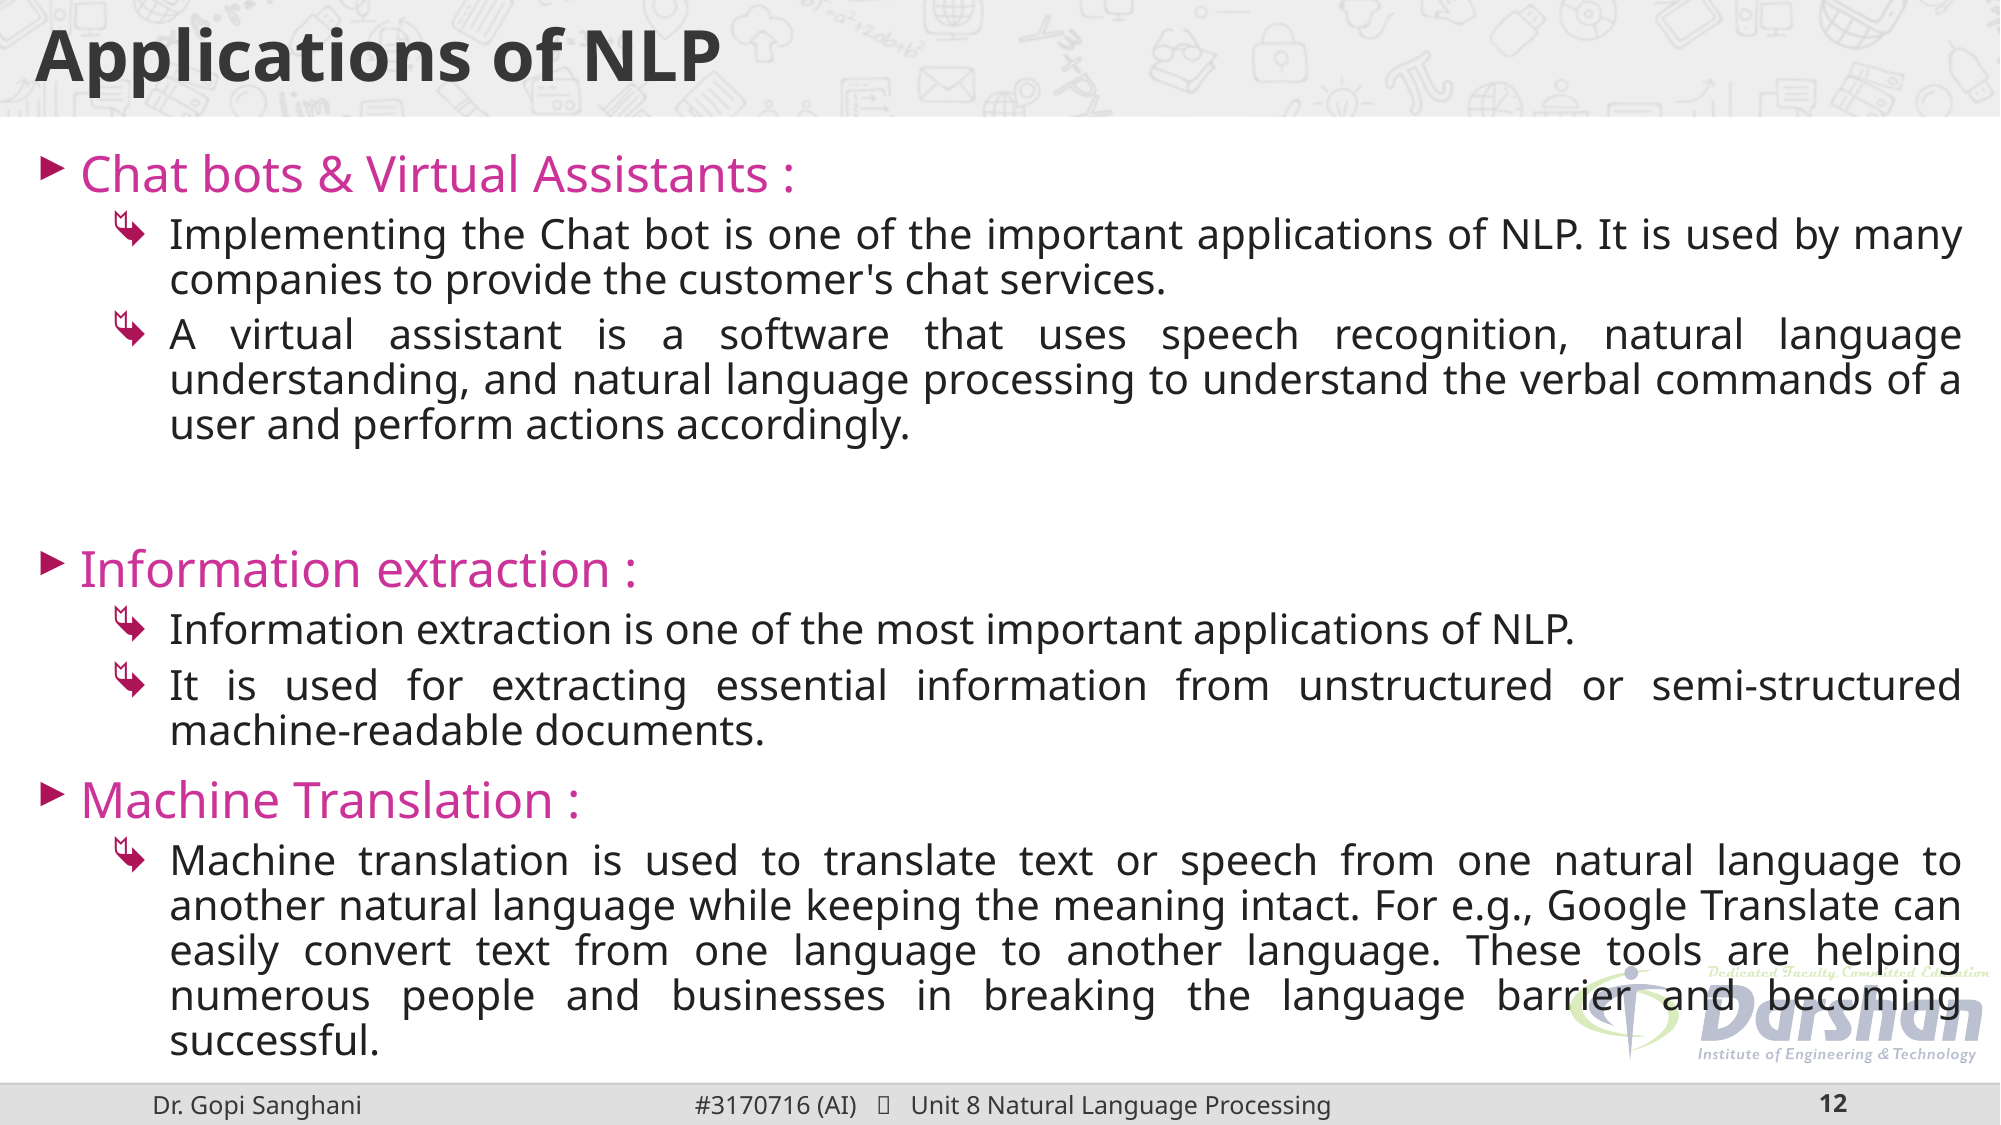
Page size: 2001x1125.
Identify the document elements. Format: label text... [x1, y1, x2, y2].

list Chat bots & Virtual Assistants : Implementing the Chat bot is one of the important applications of NLP. It is used by many companies to provide the customer's chat services. A virtual assistant is a software that uses speech recognition, natural language understanding, and natural language processing to understand the verbal commands of a user and perform actions accordingly. Information extraction : Information extraction is one of the most important applications of NLP. It is used for extracting essential information from unstructured or semi-structured machine-readable documents. Machine Translation : Machine translation is used to translate text or speech from one natural language to another natural language while keeping the meaning intact. For e.g., Google Translate can easily convert text from one language to another language. These tools are helping numerous people and businesses in breaking the language barrier and becoming successful. [21, 141, 1979, 1059]
title Applications of NLP [0, 0, 2000, 117]
